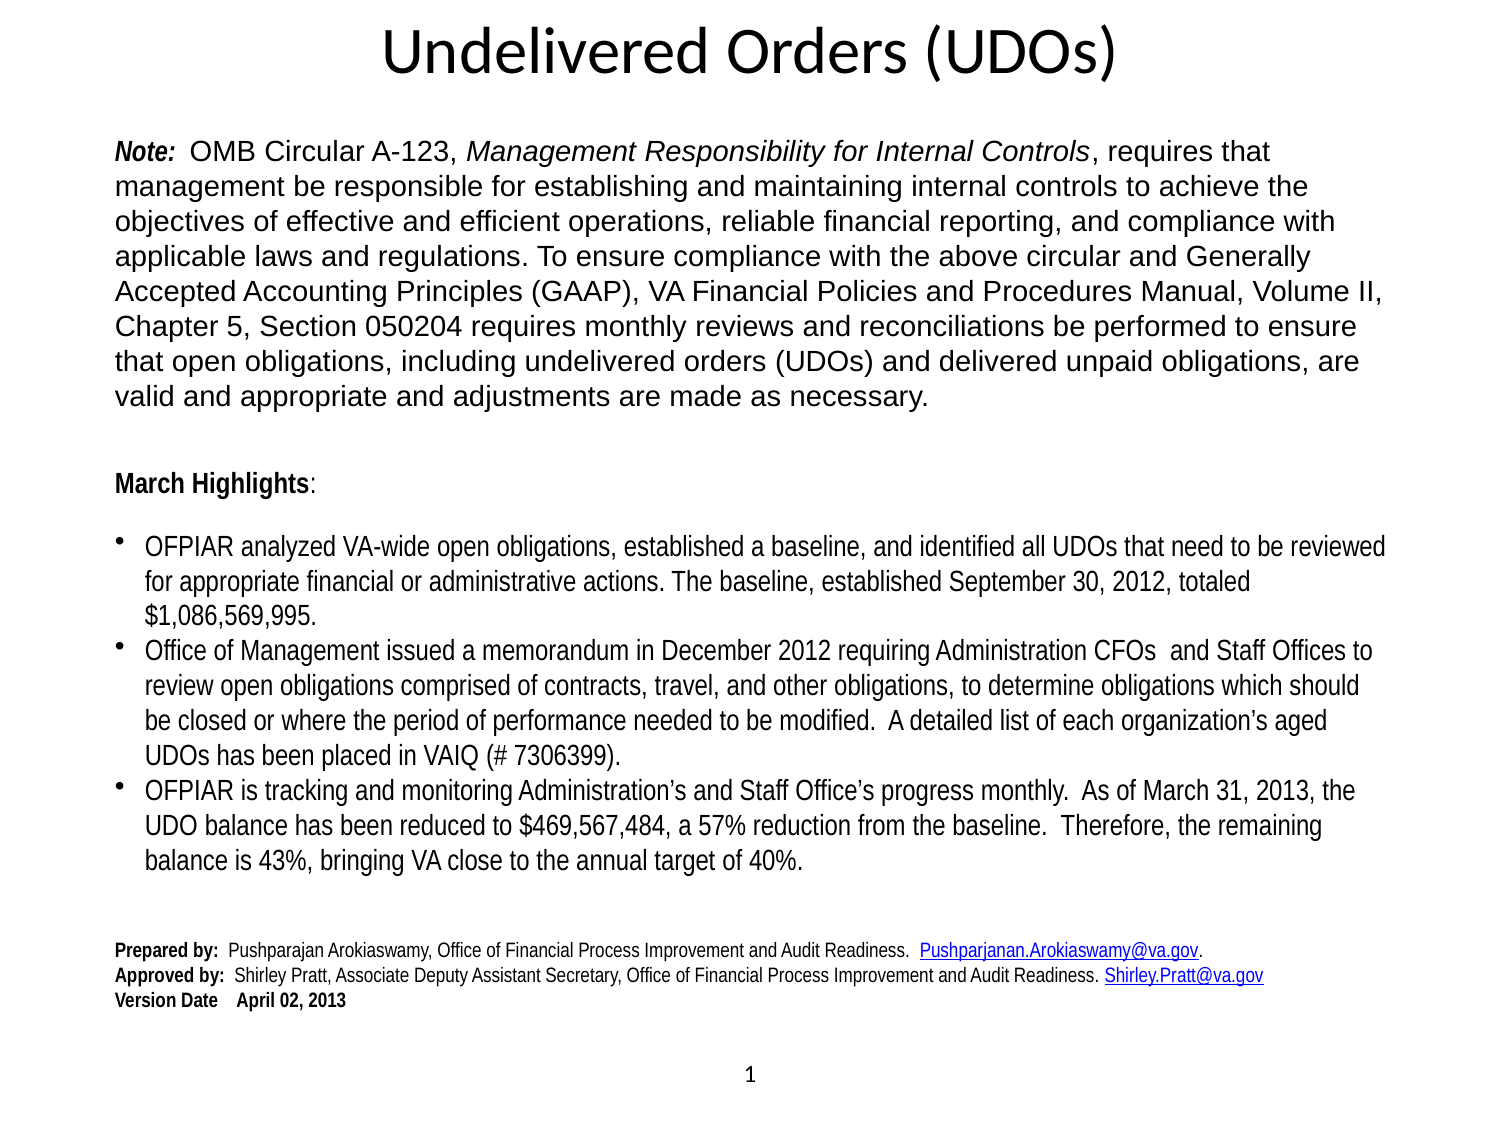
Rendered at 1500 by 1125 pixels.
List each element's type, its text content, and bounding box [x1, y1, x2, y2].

text_box Undelivered Orders (UDOs) [74, 0, 1425, 150]
footer 1 [512, 1042, 988, 1103]
text_box Note: OMB Circular A-123, Management Responsibility for Internal Controls, requires that management be responsible for establishing and maintaining internal controls to achieve the objectives of effective and efficient operations, reliable financial reporting, and compliance with applicable laws and regulations. To ensure compliance with the above circular and Generally Accepted Accounting Principles (GAAP), VA Financial Policies and Procedures Manual, Volume II, Chapter 5, Section 050204 requires monthly reviews and reconciliations be performed to ensure that open obligations, including undelivered orders (UDOs) and delivered unpaid obligations, are valid and appropriate and adjustments are made as necessary. March Highlights: OFPIAR analyzed VA-wide open obligations, established a baseline, and identified all UDOs that need to be reviewed for appropriate financial or administrative actions. The baseline, established September 30, 2012, totaled $1,086,569,995. Office of Management issued a memorandum in December 2012 requiring Administration CFOs and Staff Offices to review open obligations comprised of contracts, travel, and other obligations, to determine obligations which should be closed or where the period of performance needed to be modified. A detailed list of each organization’s aged UDOs has been placed in VAIQ (# 7306399). OFPIAR is tracking and monitoring Administration’s and Staff Office’s progress monthly. As of March 31, 2013, the UDO balance has been reduced to $469,567,484, a 57% reduction from the baseline. Therefore, the remaining balance is 43%, bringing VA close to the annual target of 40%. Prepared by: Pushparajan Arokiaswamy, Office of Financial Process Improvement and Audit Readiness. Pushparjanan.Arokiaswamy@va.gov. Approved by: Shirley Pratt, Associate Deputy Assistant Secretary, Office of Financial Process Improvement and Audit Readiness. Shirley.Pratt@va.gov Version Date April 02, 2013 [99, 150, 1407, 1019]
